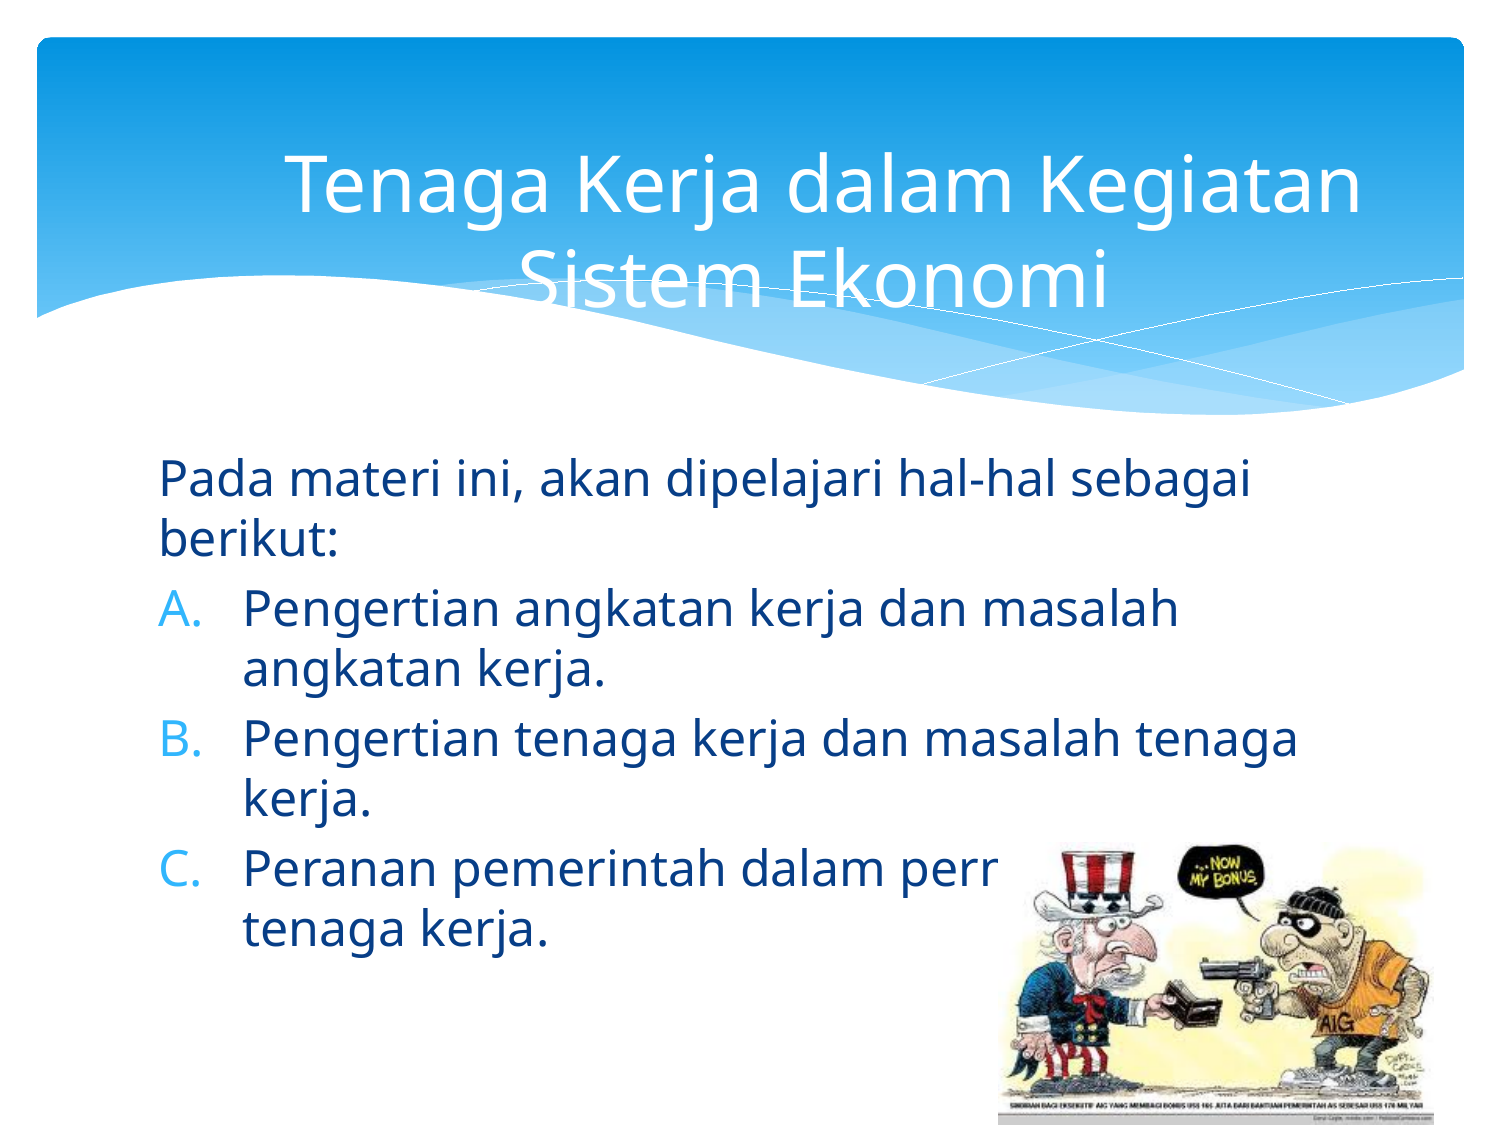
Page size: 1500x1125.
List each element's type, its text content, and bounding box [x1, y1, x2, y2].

picture [997, 841, 1435, 1125]
title Tenaga Kerja dalam Kegiatan Sistem Ekonomi [150, 125, 1500, 331]
list Pada materi ini, akan dipelajari hal-hal sebagai berikut: Pengertian angkatan kerja dan masalah angkatan kerja. Pengertian tenaga kerja dan masalah tenaga kerja. Peranan pemerintah dalam permasalahan tenaga kerja. [143, 438, 1359, 1005]
